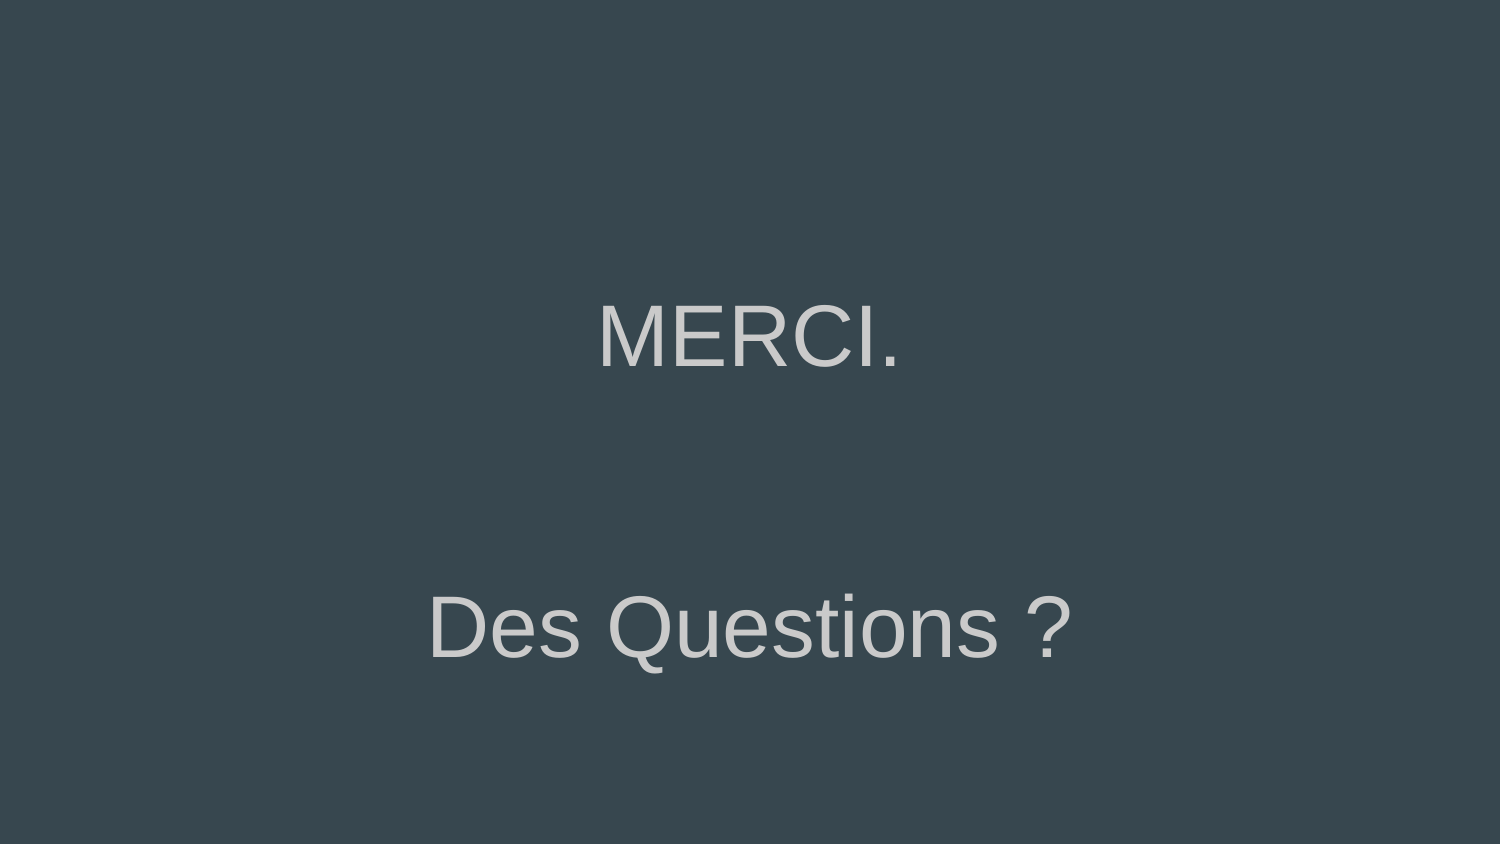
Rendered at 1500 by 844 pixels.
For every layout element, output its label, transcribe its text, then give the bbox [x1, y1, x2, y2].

list MERCI. Des Questions ? [51, 189, 1449, 750]
